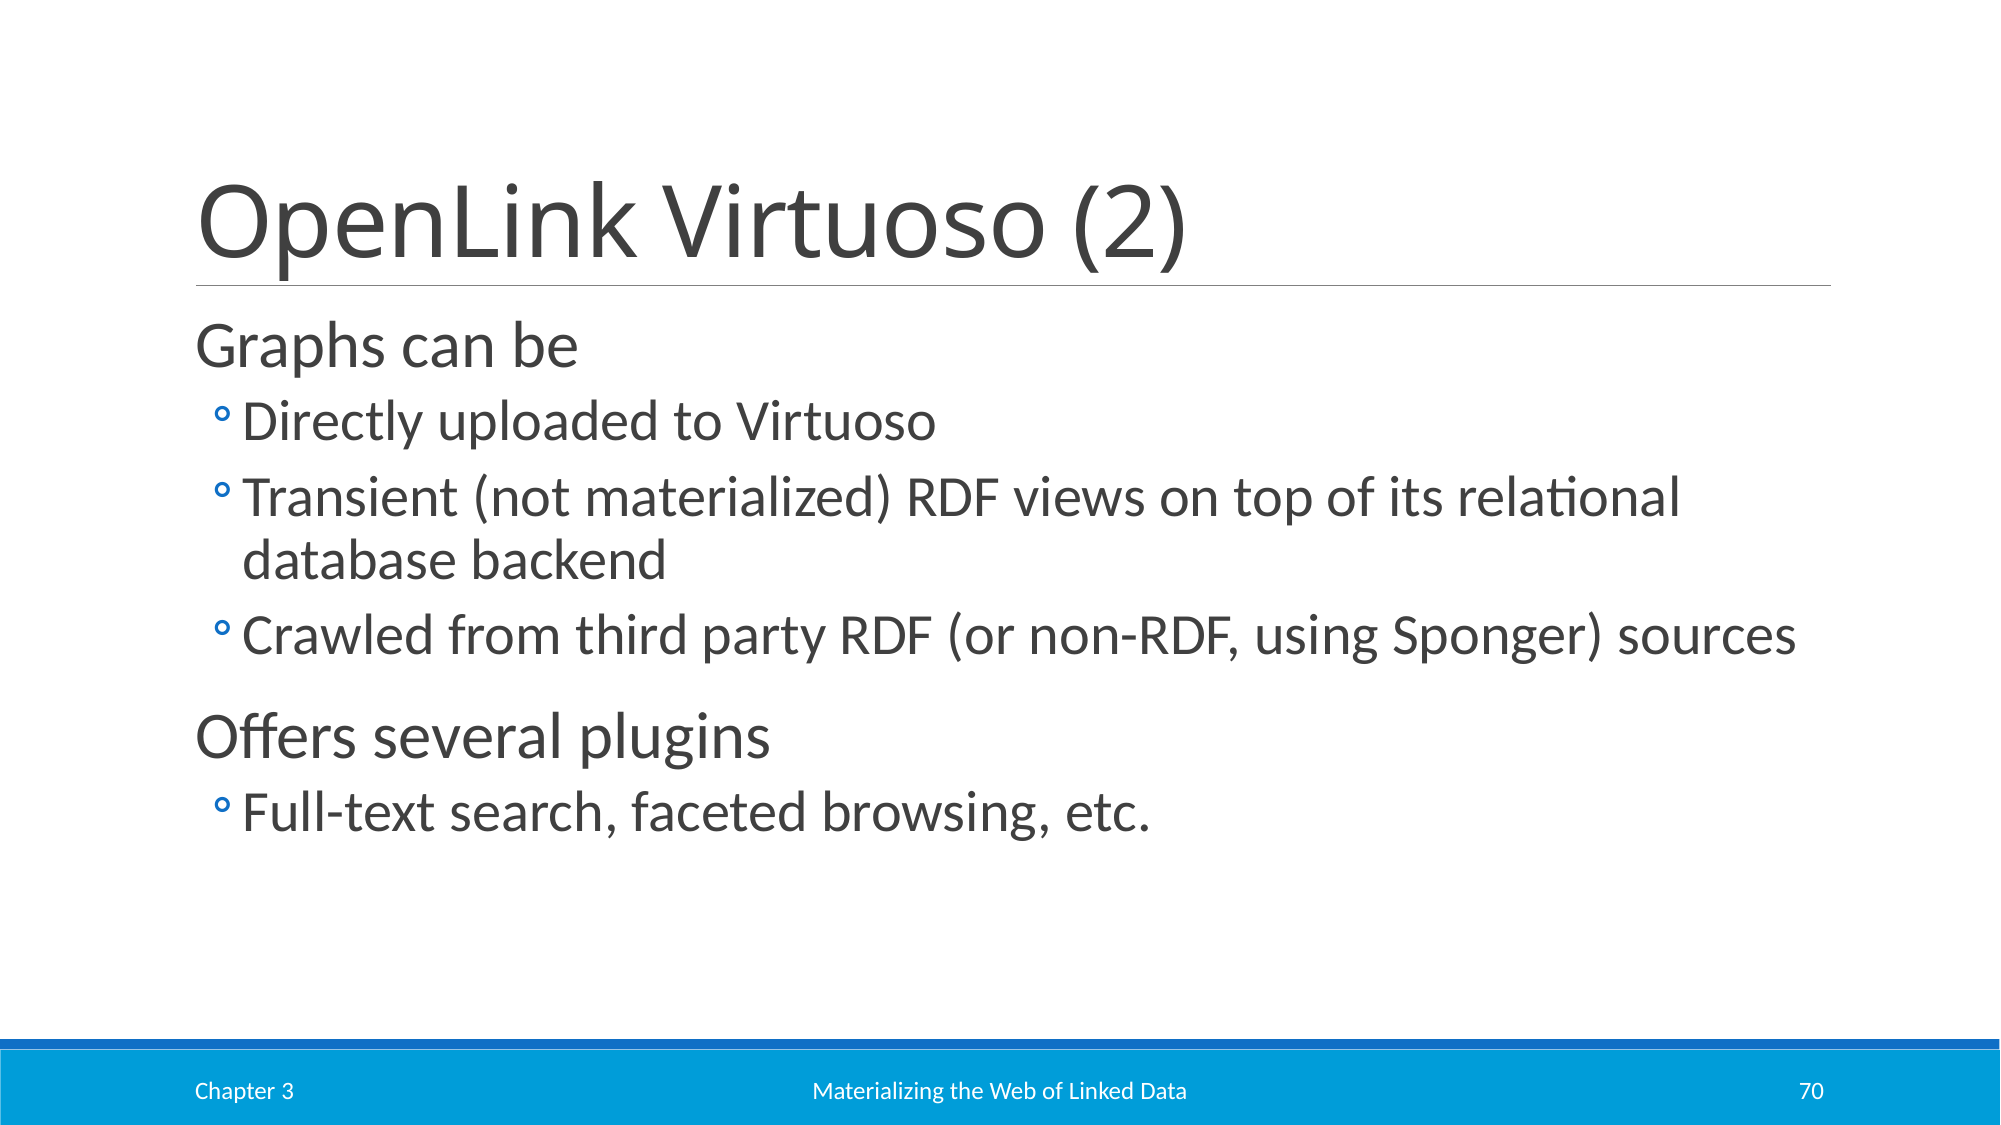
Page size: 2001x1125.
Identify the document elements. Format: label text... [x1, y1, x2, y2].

title OpenLink Virtuoso (2) [180, 47, 1830, 285]
list Graphs can be Directly uploaded to Virtuoso Transient (not materialized) RDF views on top of its relational database backend Crawled from third party RDF (or non-RDF, using Sponger) sources Offers several plugins Full-text search, faceted browsing, etc. [180, 302, 1830, 963]
slide_number 70 [1624, 1059, 1840, 1120]
slide_number Chapter 3 [180, 1059, 586, 1120]
footer Materializing the Web of Linked Data [604, 1059, 1396, 1120]
